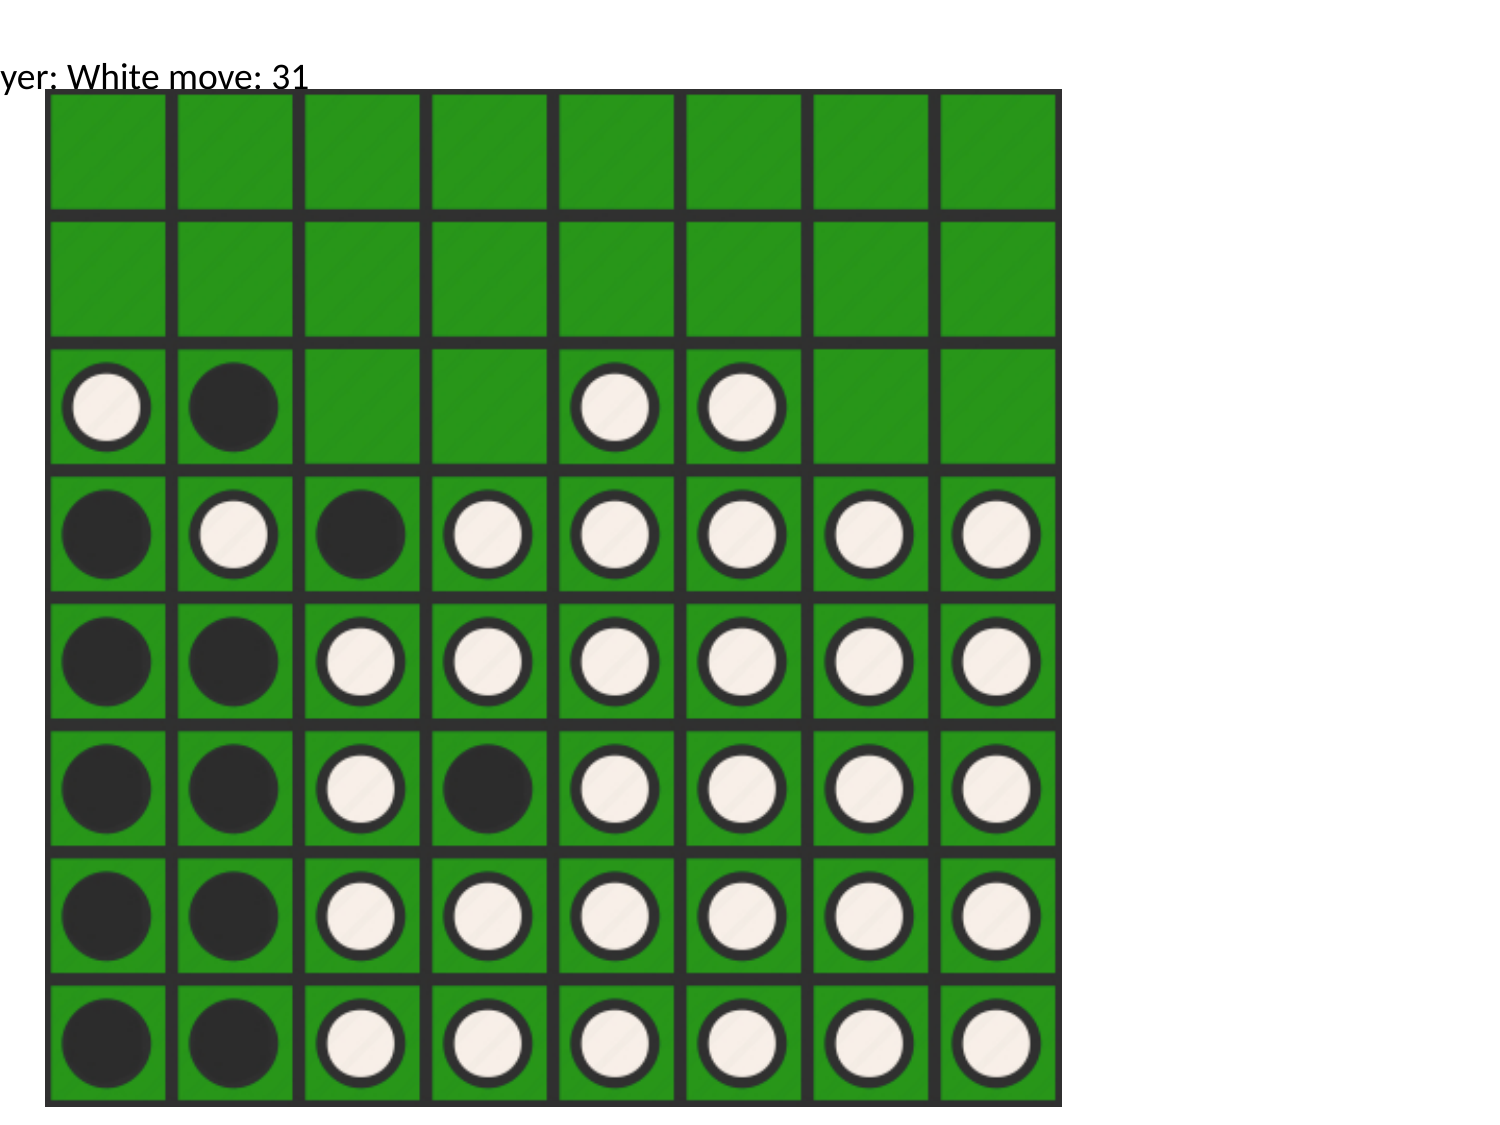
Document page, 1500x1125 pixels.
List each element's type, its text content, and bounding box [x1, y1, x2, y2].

picture [44, 89, 1062, 1107]
text_box turn: 40 player: White move: 31 [0, 44, 325, 105]
